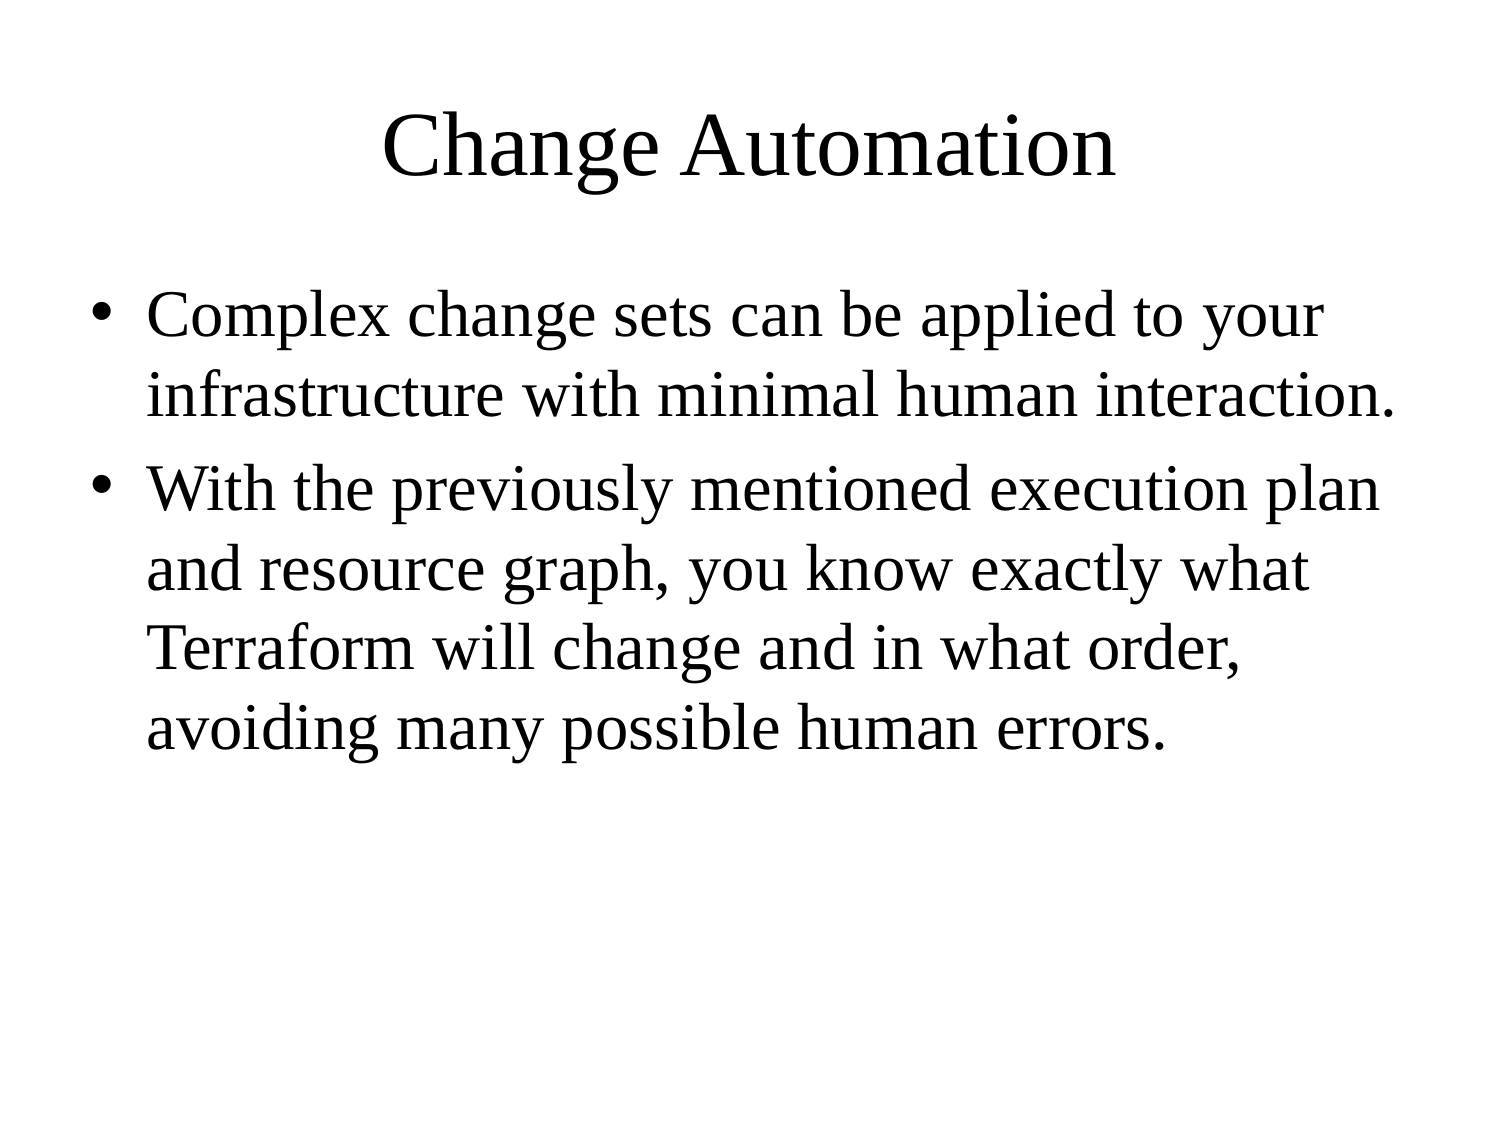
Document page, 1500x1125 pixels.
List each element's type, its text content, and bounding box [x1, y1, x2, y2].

title Change Automation [75, 45, 1425, 233]
list Complex change sets can be applied to your infrastructure with minimal human interaction. With the previously mentioned execution plan and resource graph, you know exactly what Terraform will change and in what order, avoiding many possible human errors. [75, 262, 1425, 1005]
